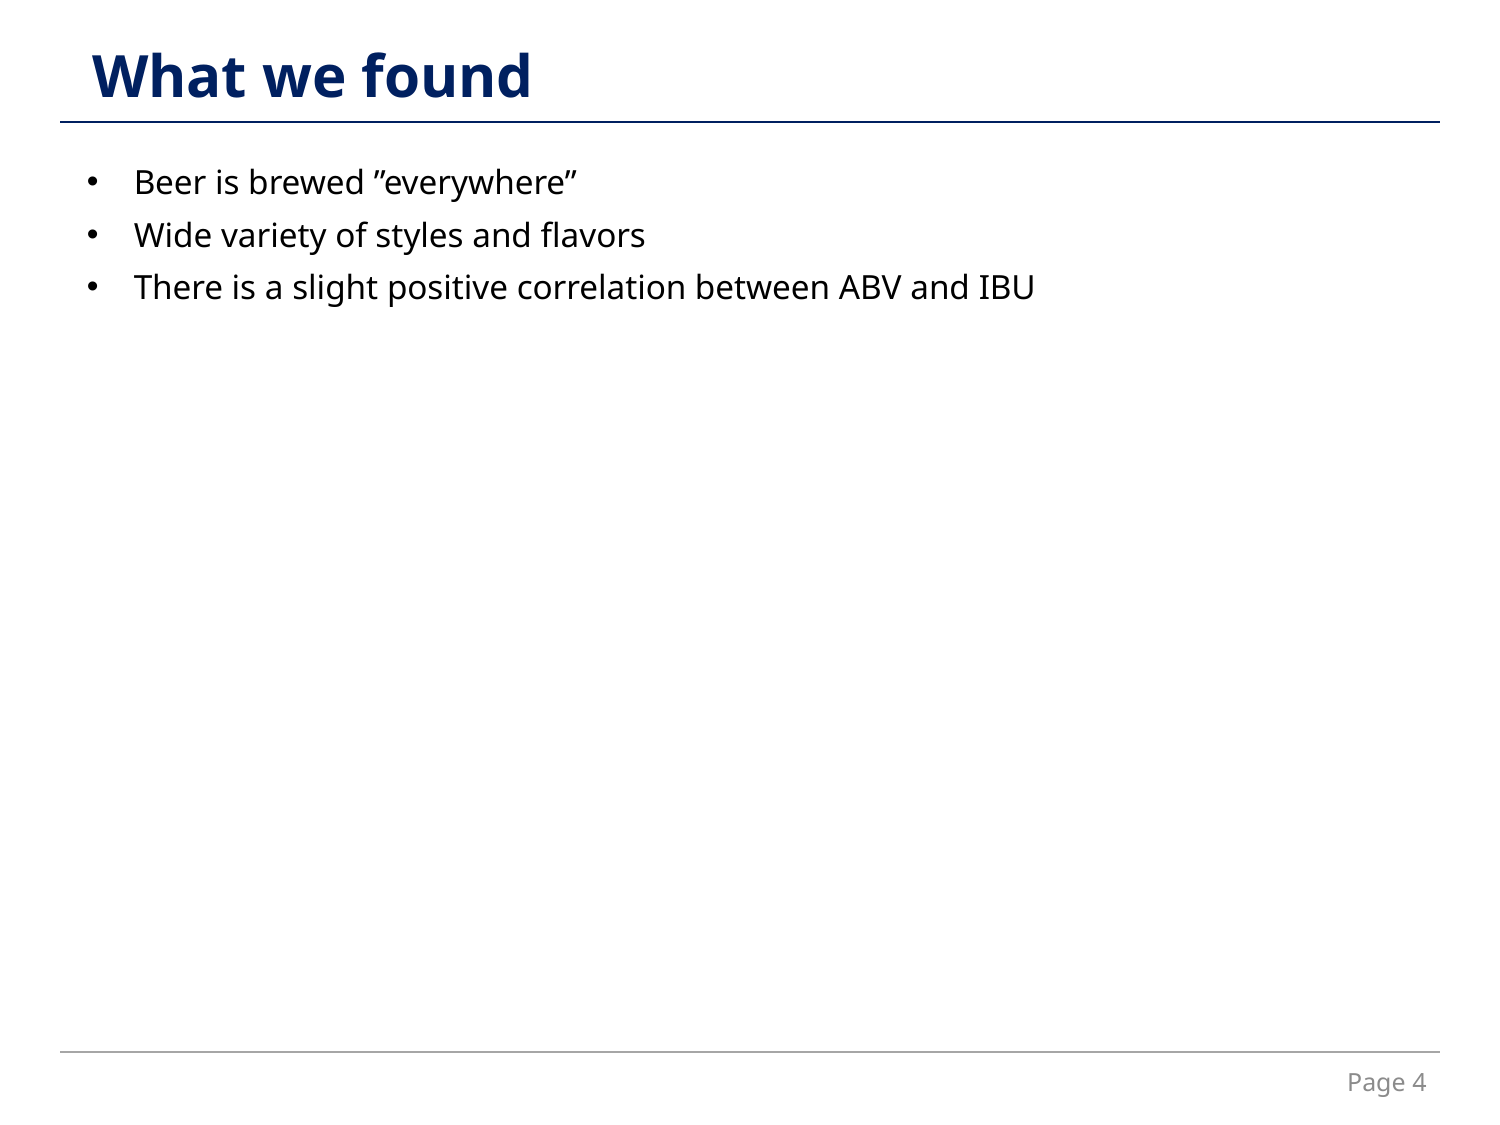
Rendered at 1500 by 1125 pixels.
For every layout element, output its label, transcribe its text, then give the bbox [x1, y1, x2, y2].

text_box What we found [62, 32, 1384, 117]
text_box Page 4 [1104, 1053, 1442, 1114]
text_box Beer is brewed ”everywhere” Wide variety of styles and flavors There is a slight positive correlation between ABV and IBU [72, 153, 1440, 725]
